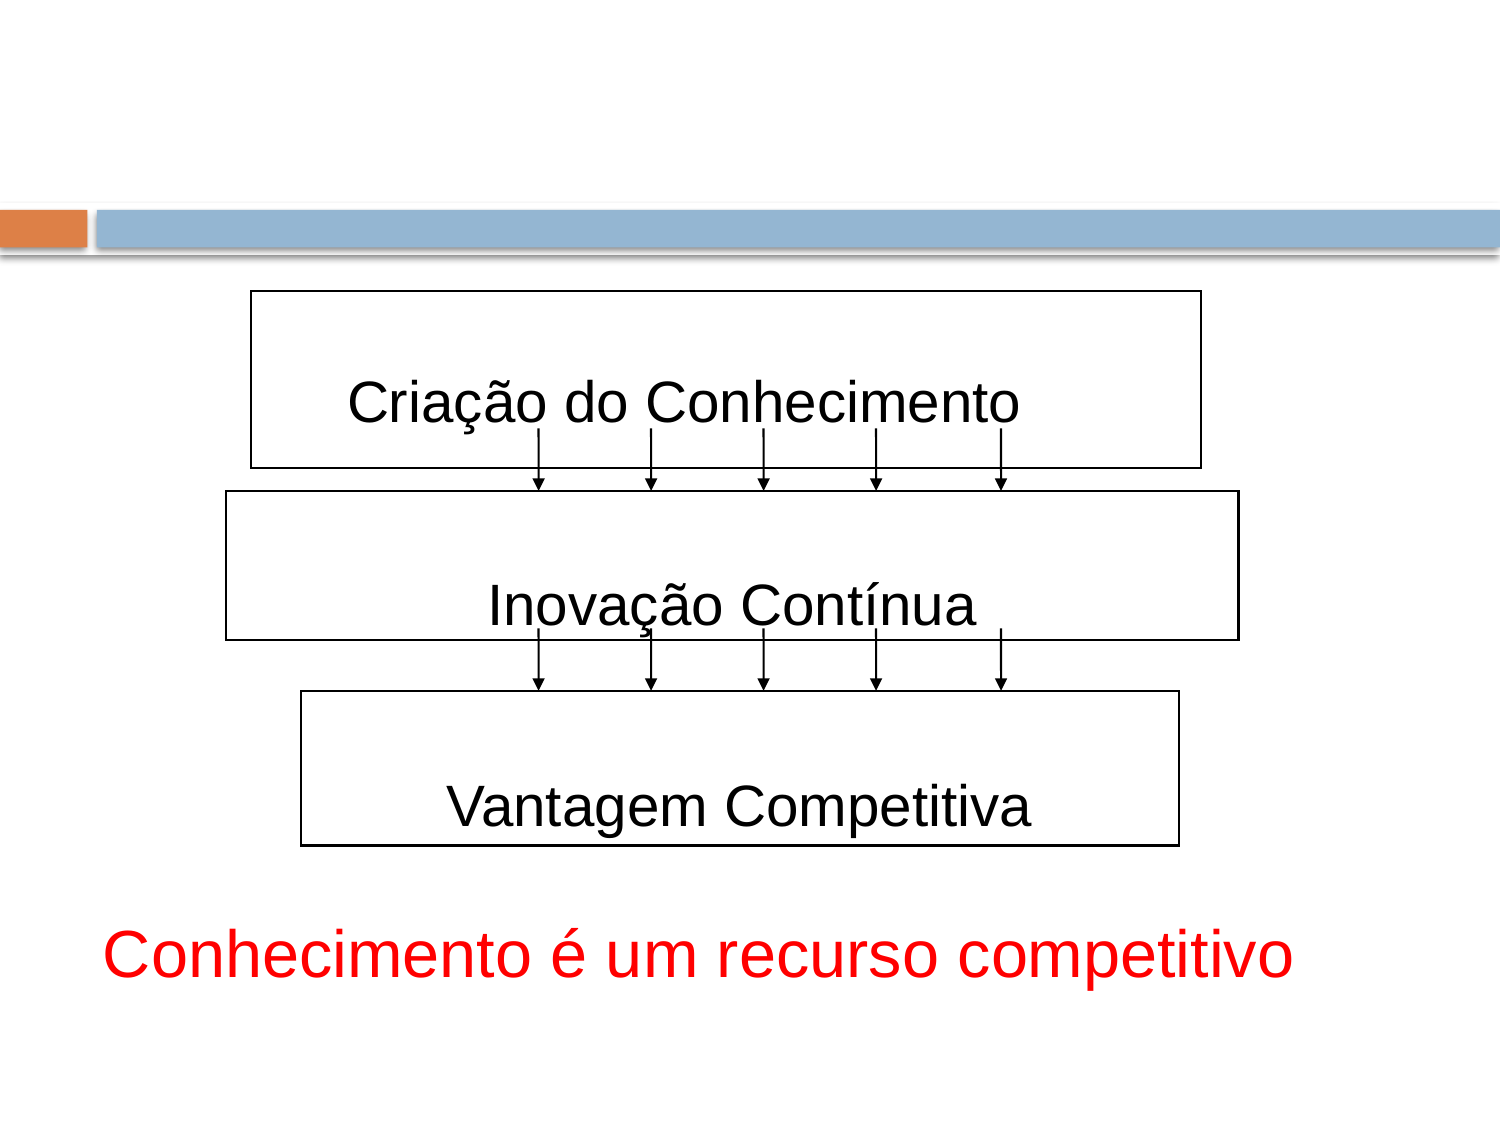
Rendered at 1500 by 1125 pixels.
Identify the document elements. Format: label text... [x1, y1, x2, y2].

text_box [538, 428, 1002, 492]
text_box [538, 628, 1002, 692]
text_box Vantagem Competitiva [301, 690, 1179, 846]
text_box Inovação Contínua [226, 490, 1239, 640]
text_box Criação do Conhecimento [251, 290, 1202, 468]
text_box Conhecimento é um recurso competitivo [88, 903, 1311, 998]
